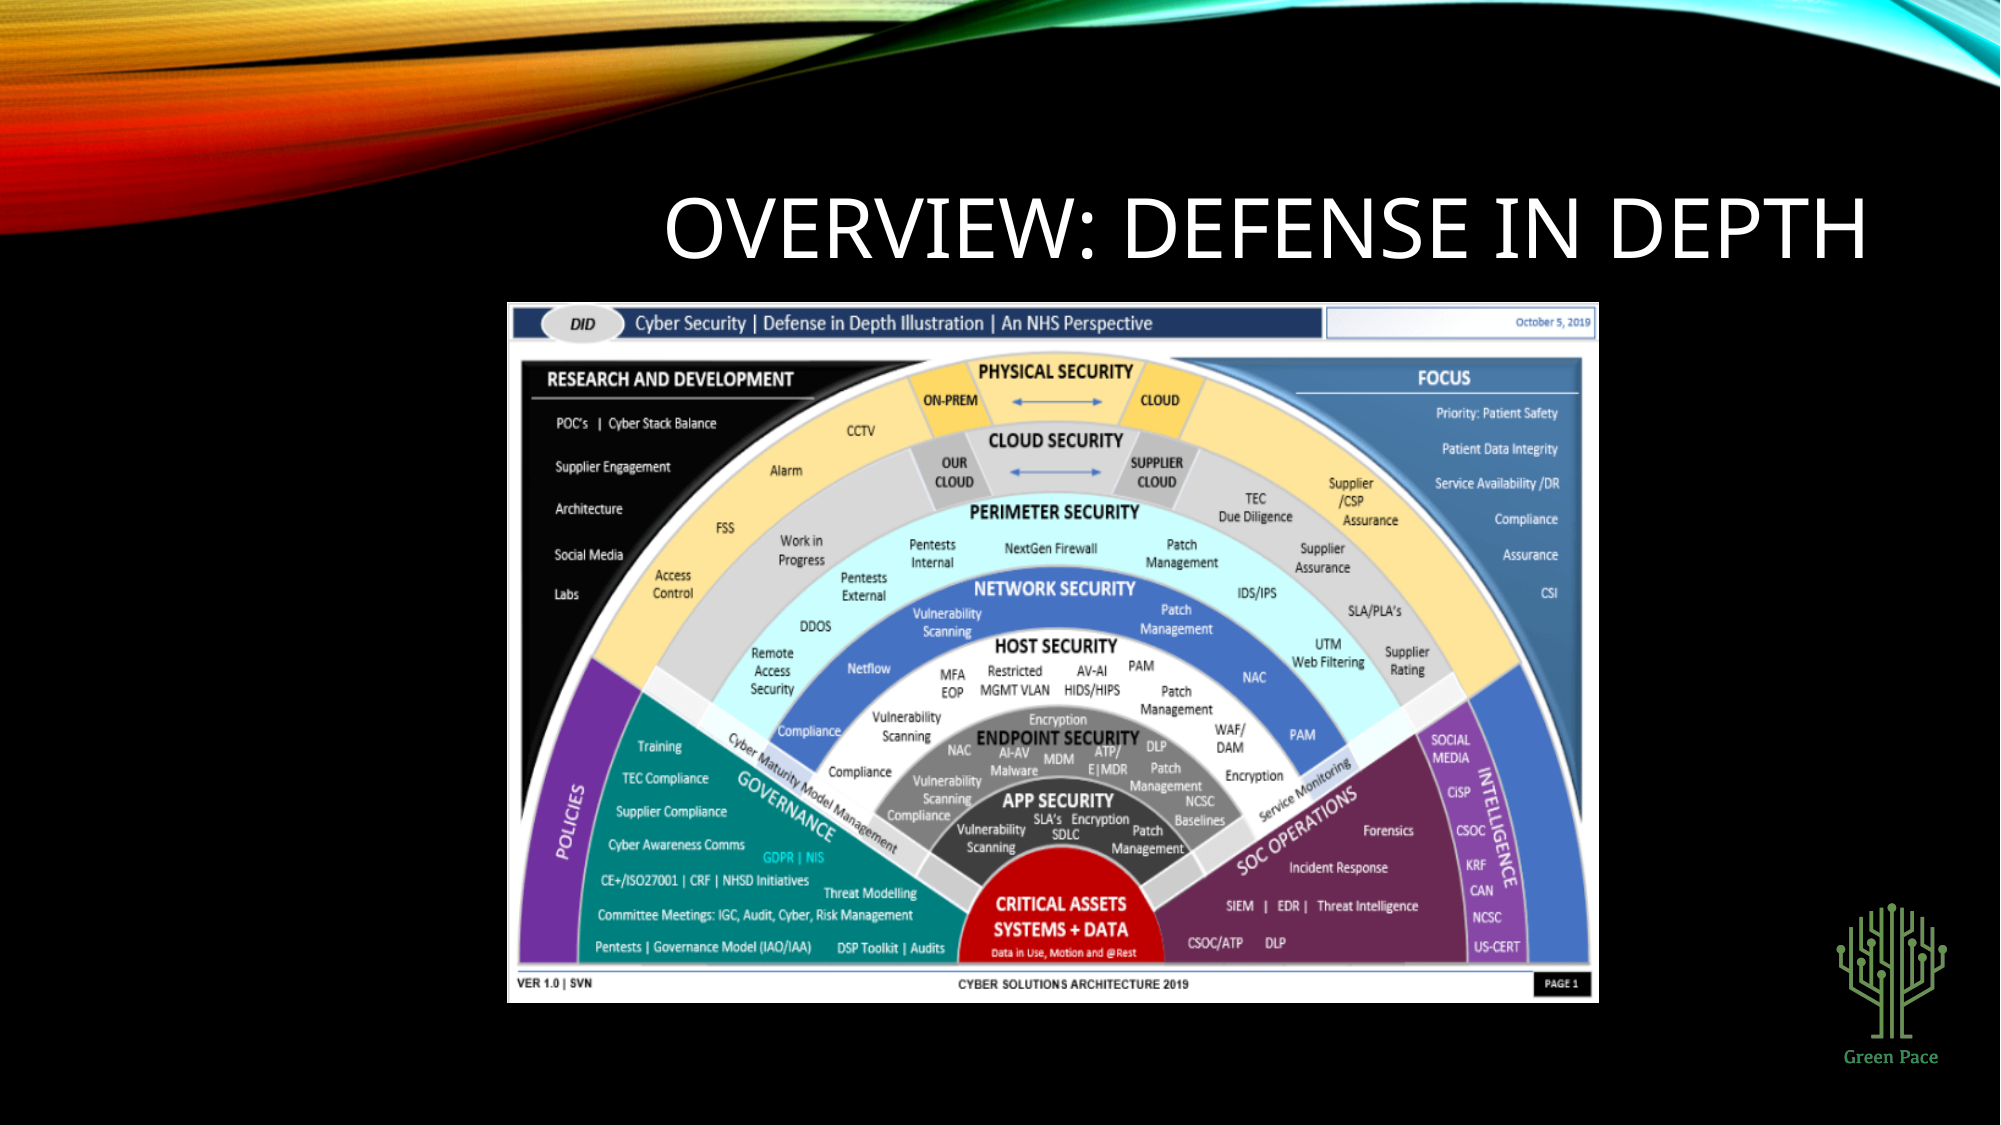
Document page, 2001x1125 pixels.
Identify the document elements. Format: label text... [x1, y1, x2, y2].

picture [507, 302, 1599, 1003]
picture [1817, 892, 1964, 1082]
title OVERVIEW: DEFENSE IN DEPTH [474, 125, 1888, 338]
picture [0, 0, 2000, 237]
